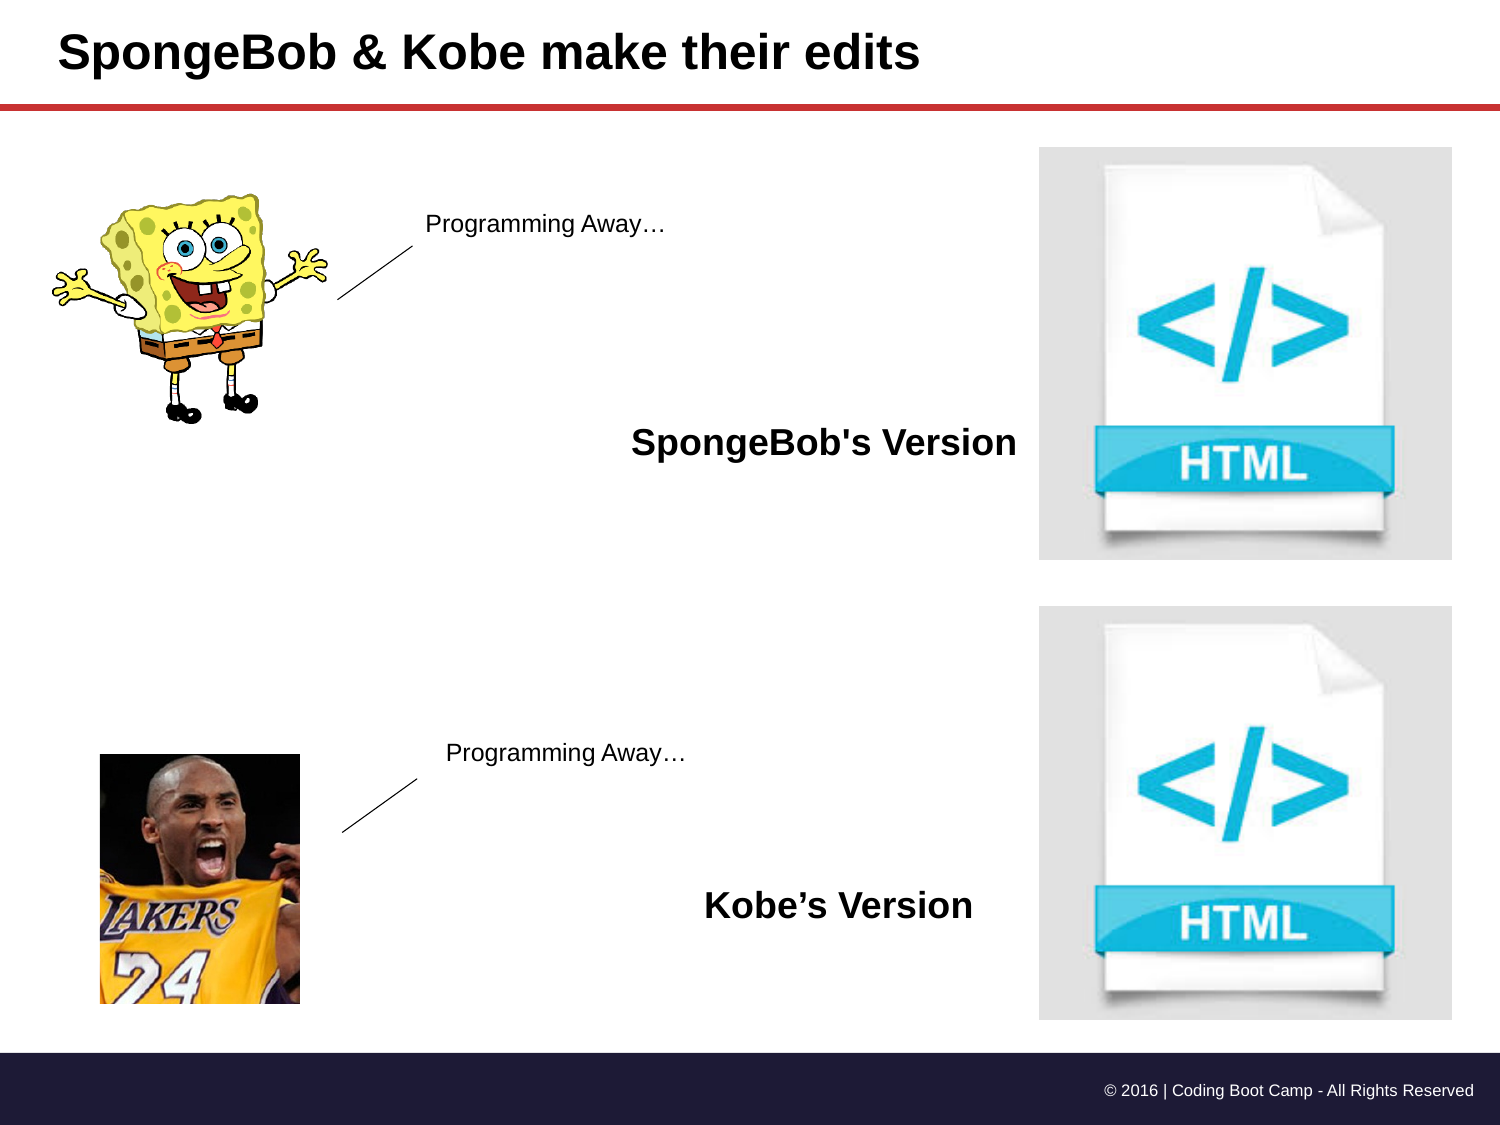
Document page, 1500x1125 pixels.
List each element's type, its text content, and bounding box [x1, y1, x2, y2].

picture [1038, 146, 1452, 560]
title SpongeBob & Kobe make their edits [49, 0, 948, 108]
picture [46, 189, 333, 427]
text_box SpongeBob's Version [623, 410, 1026, 471]
text_box Programming Away… [438, 728, 695, 774]
picture [1038, 606, 1452, 1020]
text_box Programming Away… [417, 200, 675, 246]
picture [99, 754, 301, 1005]
text_box Kobe’s Version [696, 873, 982, 934]
